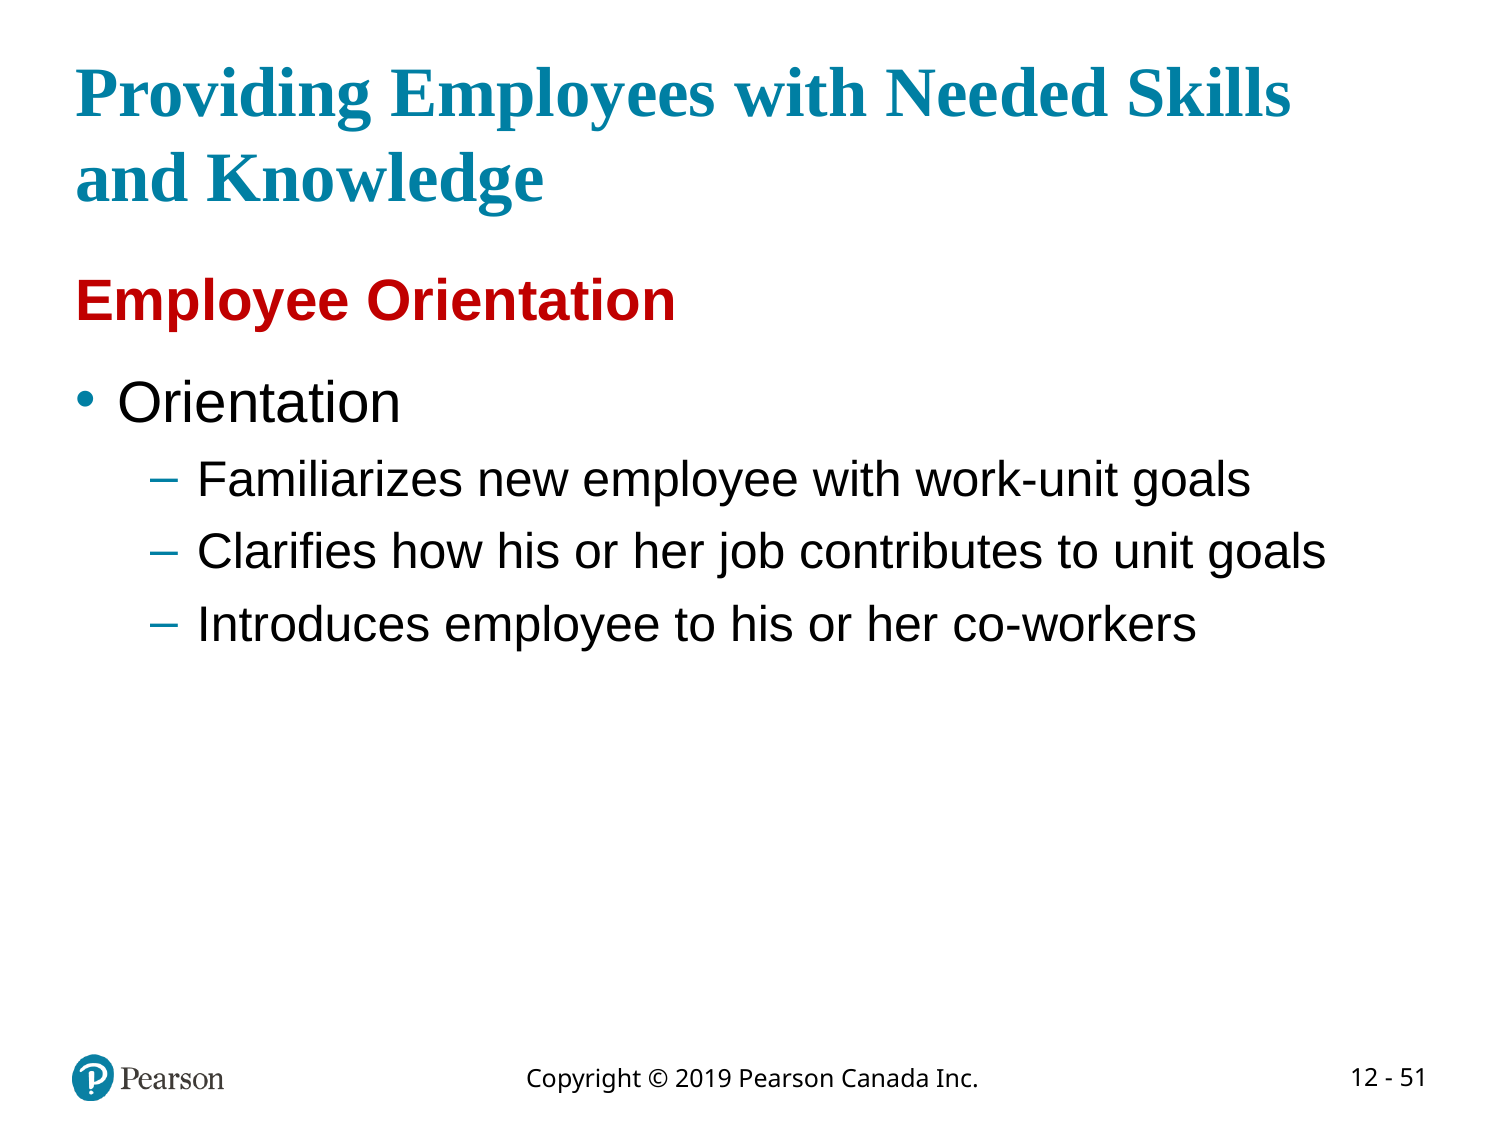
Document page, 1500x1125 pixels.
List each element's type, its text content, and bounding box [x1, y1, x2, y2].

title Providing Employees with Needed Skills and Knowledge [75, 35, 1425, 216]
picture [72, 1087, 83, 1101]
picture [72, 1054, 89, 1072]
list Employee Orientation Orientation Familiarizes new employee with work-unit goals Clarifies how his or her job contributes to unit goals Introduces employee to his or her co-workers [75, 262, 1425, 1005]
picture [99, 1054, 224, 1101]
picture [81, 1064, 107, 1089]
